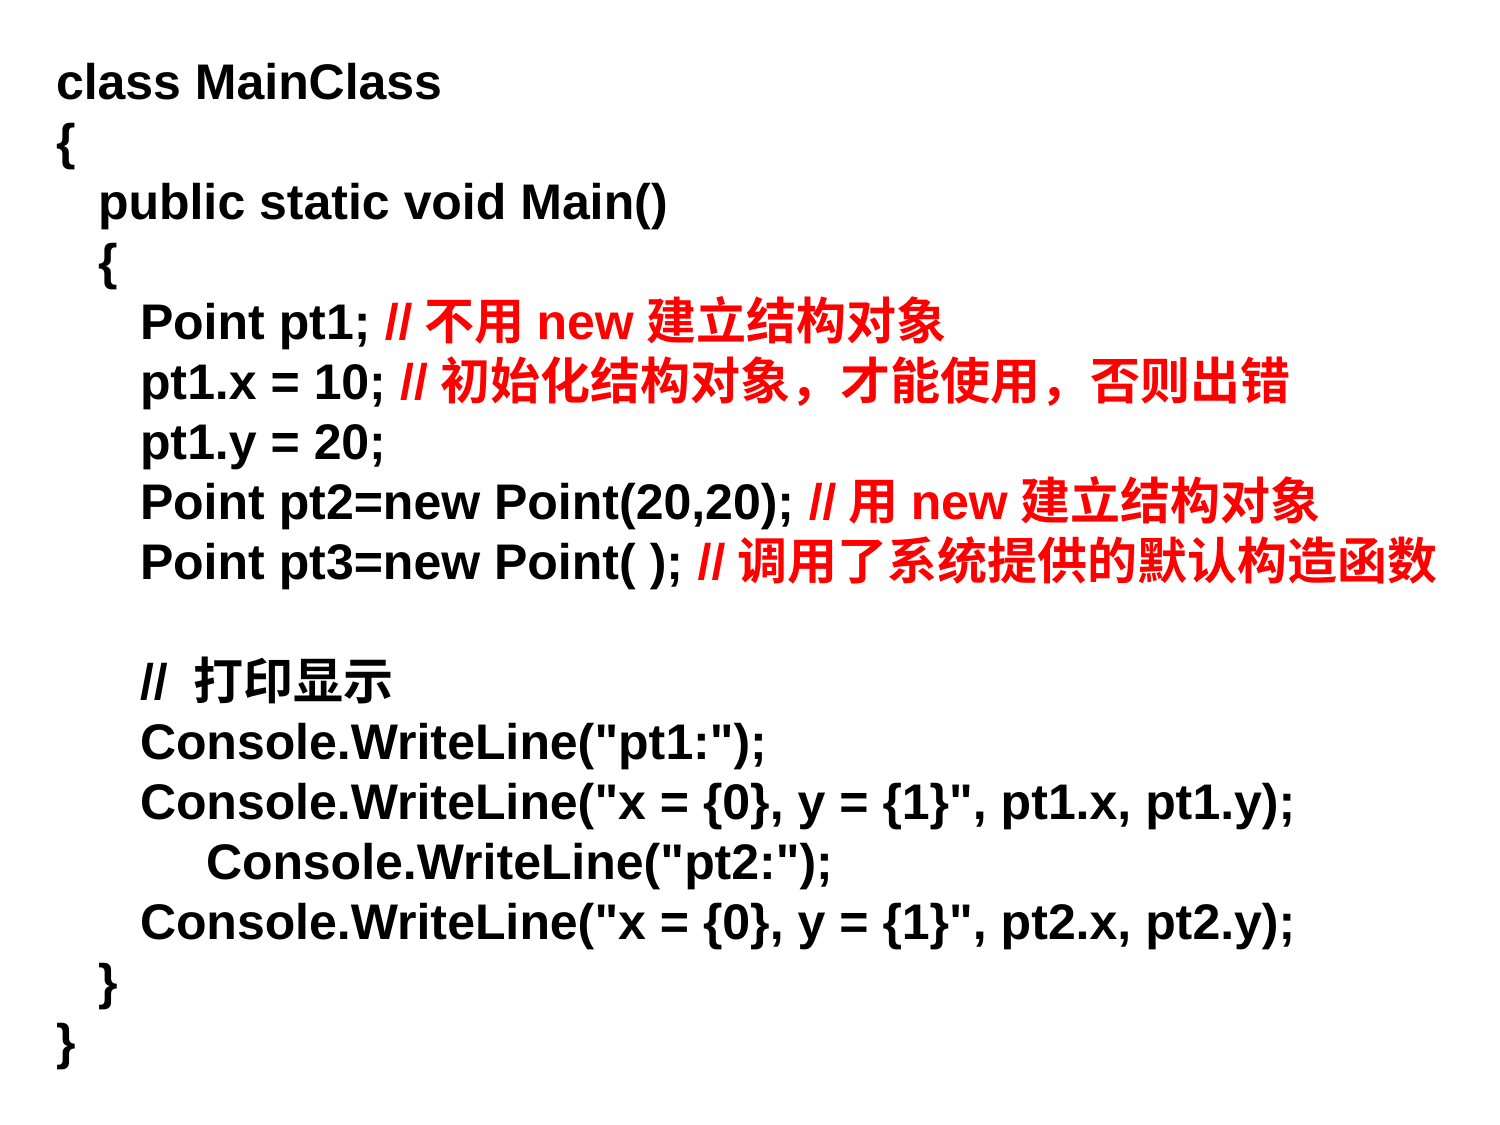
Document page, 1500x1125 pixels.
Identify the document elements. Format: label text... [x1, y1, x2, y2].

text_box class MainClass { public static void Main() { Point pt1; //不用new建立结构对象 pt1.x = 10; //初始化结构对象，才能使用，否则出错 pt1.y = 20; Point pt2=new Point(20,20); //用new建立结构对象 Point pt3=new Point( ); //调用了系统提供的默认构造函数 // 打印显示 Console.WriteLine("pt1:"); Console.WriteLine("x = {0}, y = {1}", pt1.x, pt1.y); Console.WriteLine("pt2:"); Console.WriteLine("x = {0}, y = {1}", pt2.x, pt2.y); } } [41, 42, 1459, 1078]
